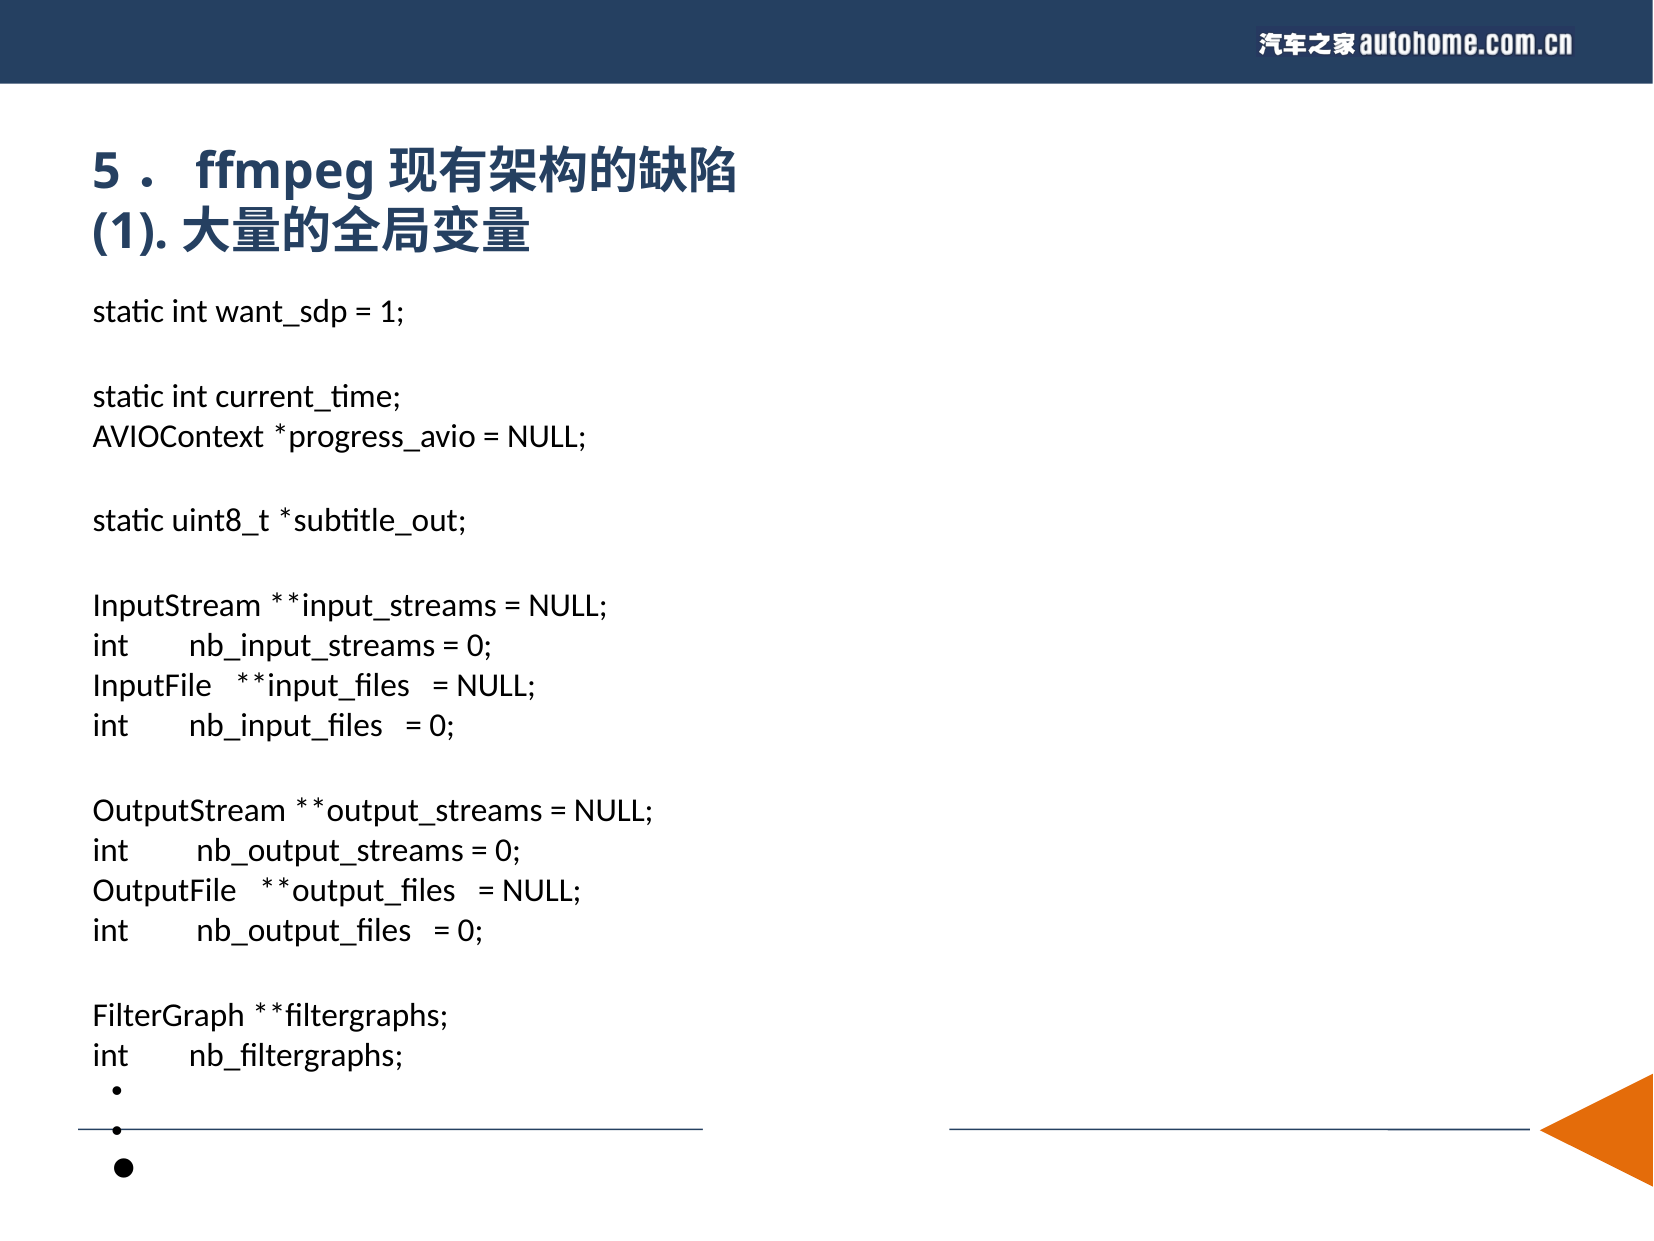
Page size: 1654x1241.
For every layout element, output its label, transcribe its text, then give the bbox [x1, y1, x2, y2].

text_box [60, 1131, 497, 1170]
text_box static int want_sdp = 1; static int current_time; AVIOContext *progress_avio = NULL; static uint8_t *subtitle_out; InputStream **input_streams = NULL; int nb_input_streams = 0; InputFile **input_files = NULL; int nb_input_files = 0; OutputStream **output_streams = NULL; int nb_output_streams = 0; OutputFile **output_files = NULL; int nb_output_files = 0; FilterGraph **filtergraphs; int nb_filtergraphs; [77, 281, 1529, 1095]
picture [1256, 26, 1575, 57]
text_box 5．ffmpeg现有架构的缺陷 (1).大量的全局变量 [78, 140, 1529, 257]
text_box [1272, 1114, 1645, 1140]
